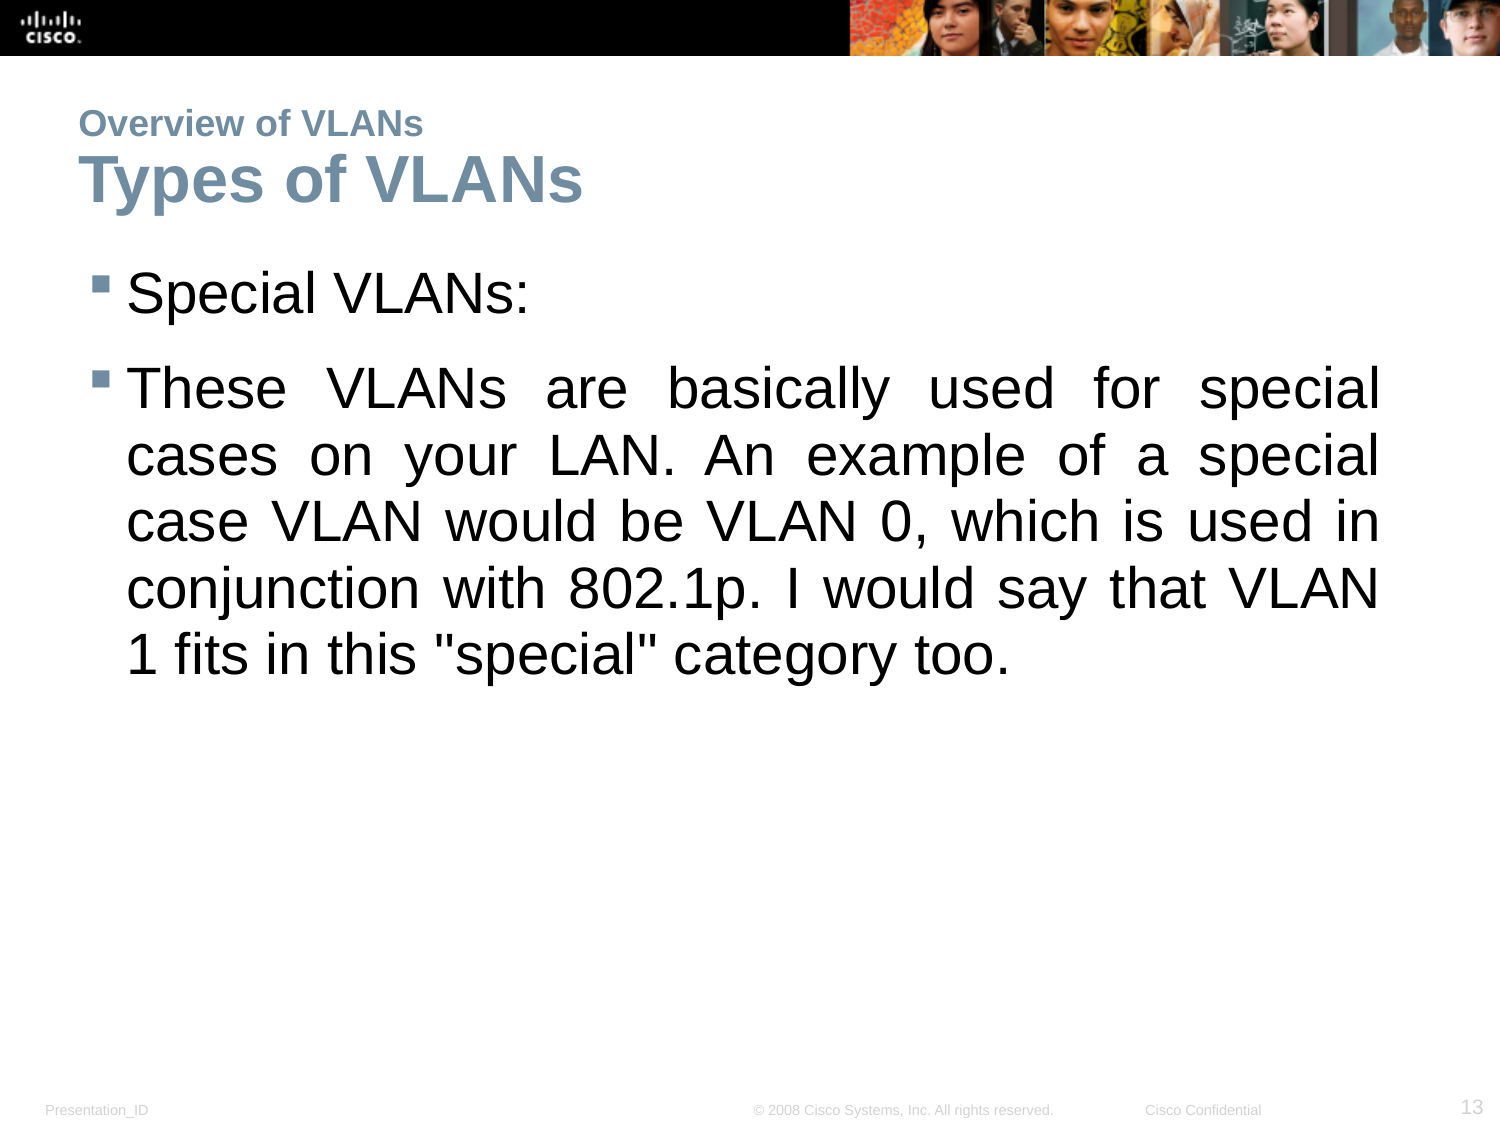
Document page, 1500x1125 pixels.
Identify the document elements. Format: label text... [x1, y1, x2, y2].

list Special VLANs: These VLANs are basically used for special cases on your LAN. An example of a special case VLAN would be VLAN 0, which is used in conjunction with 802.1p. I would say that VLAN 1 fits in this "special" category too. [73, 252, 1397, 1052]
picture [0, 0, 1500, 56]
title Overview of VLANs Types of VLANs [64, 85, 1402, 224]
